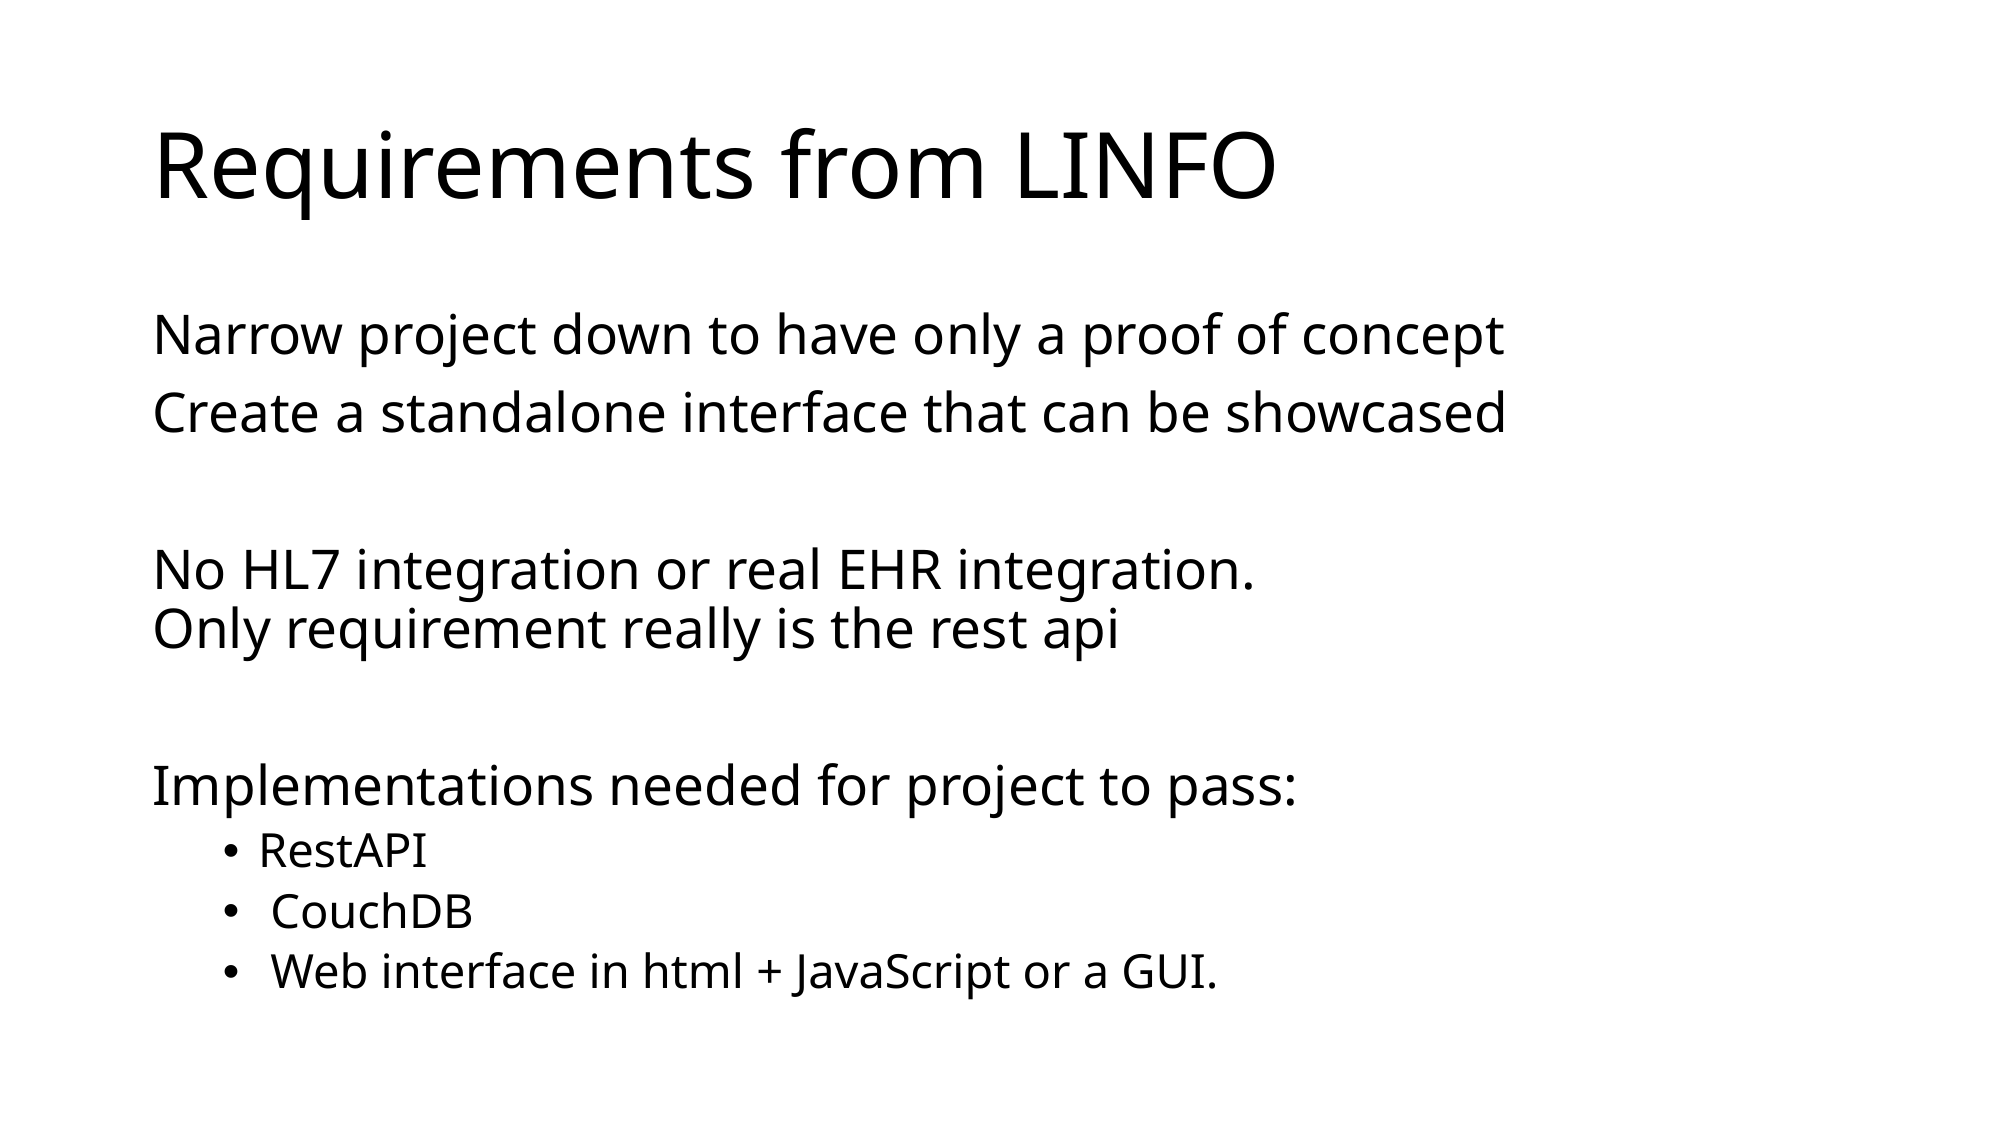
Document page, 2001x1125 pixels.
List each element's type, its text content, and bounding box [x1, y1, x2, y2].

list Narrow project down to have only a proof of concept Create a standalone interface that can be showcased No HL7 integration or real EHR integration. Only requirement really is the rest api Implementations needed for project to pass: RestAPI CouchDB Web interface in html + JavaScript or a GUI. [137, 299, 1863, 1014]
title Requirements from LINFO [137, 59, 1863, 278]
